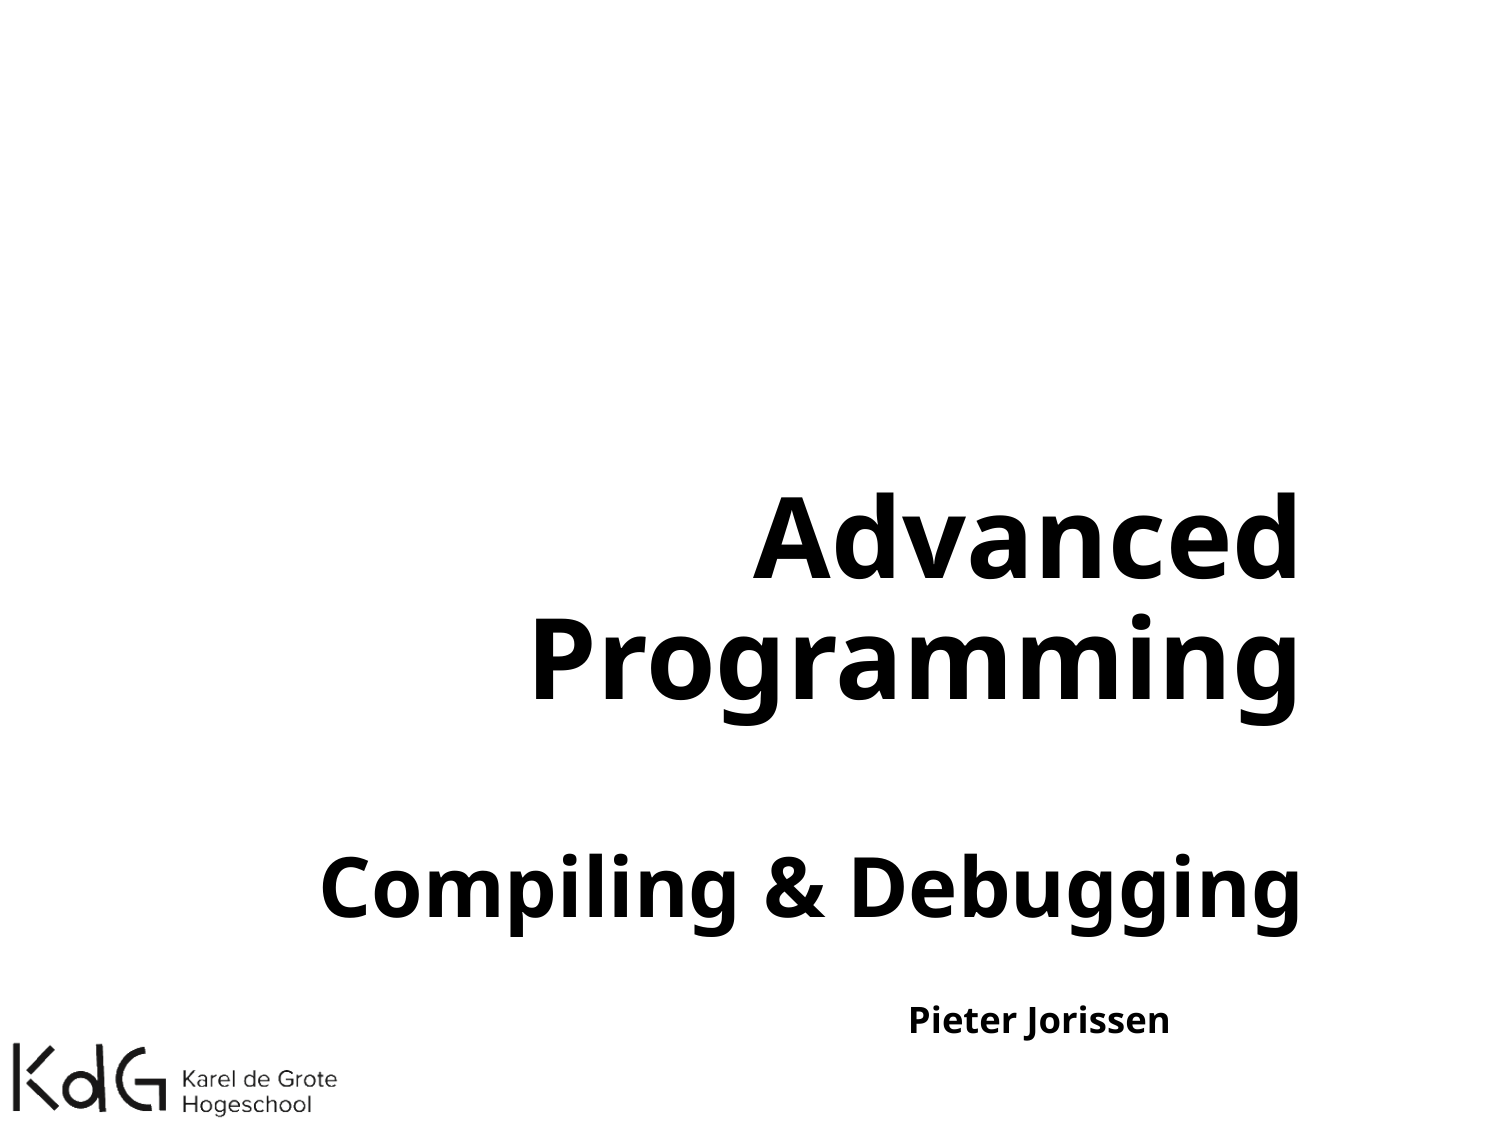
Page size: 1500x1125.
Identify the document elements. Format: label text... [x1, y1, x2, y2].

picture [0, 997, 383, 1125]
title Advanced Programming Compiling & Debugging [32, 196, 1320, 1079]
subtitle Pieter Jorissen [892, 994, 1500, 1104]
